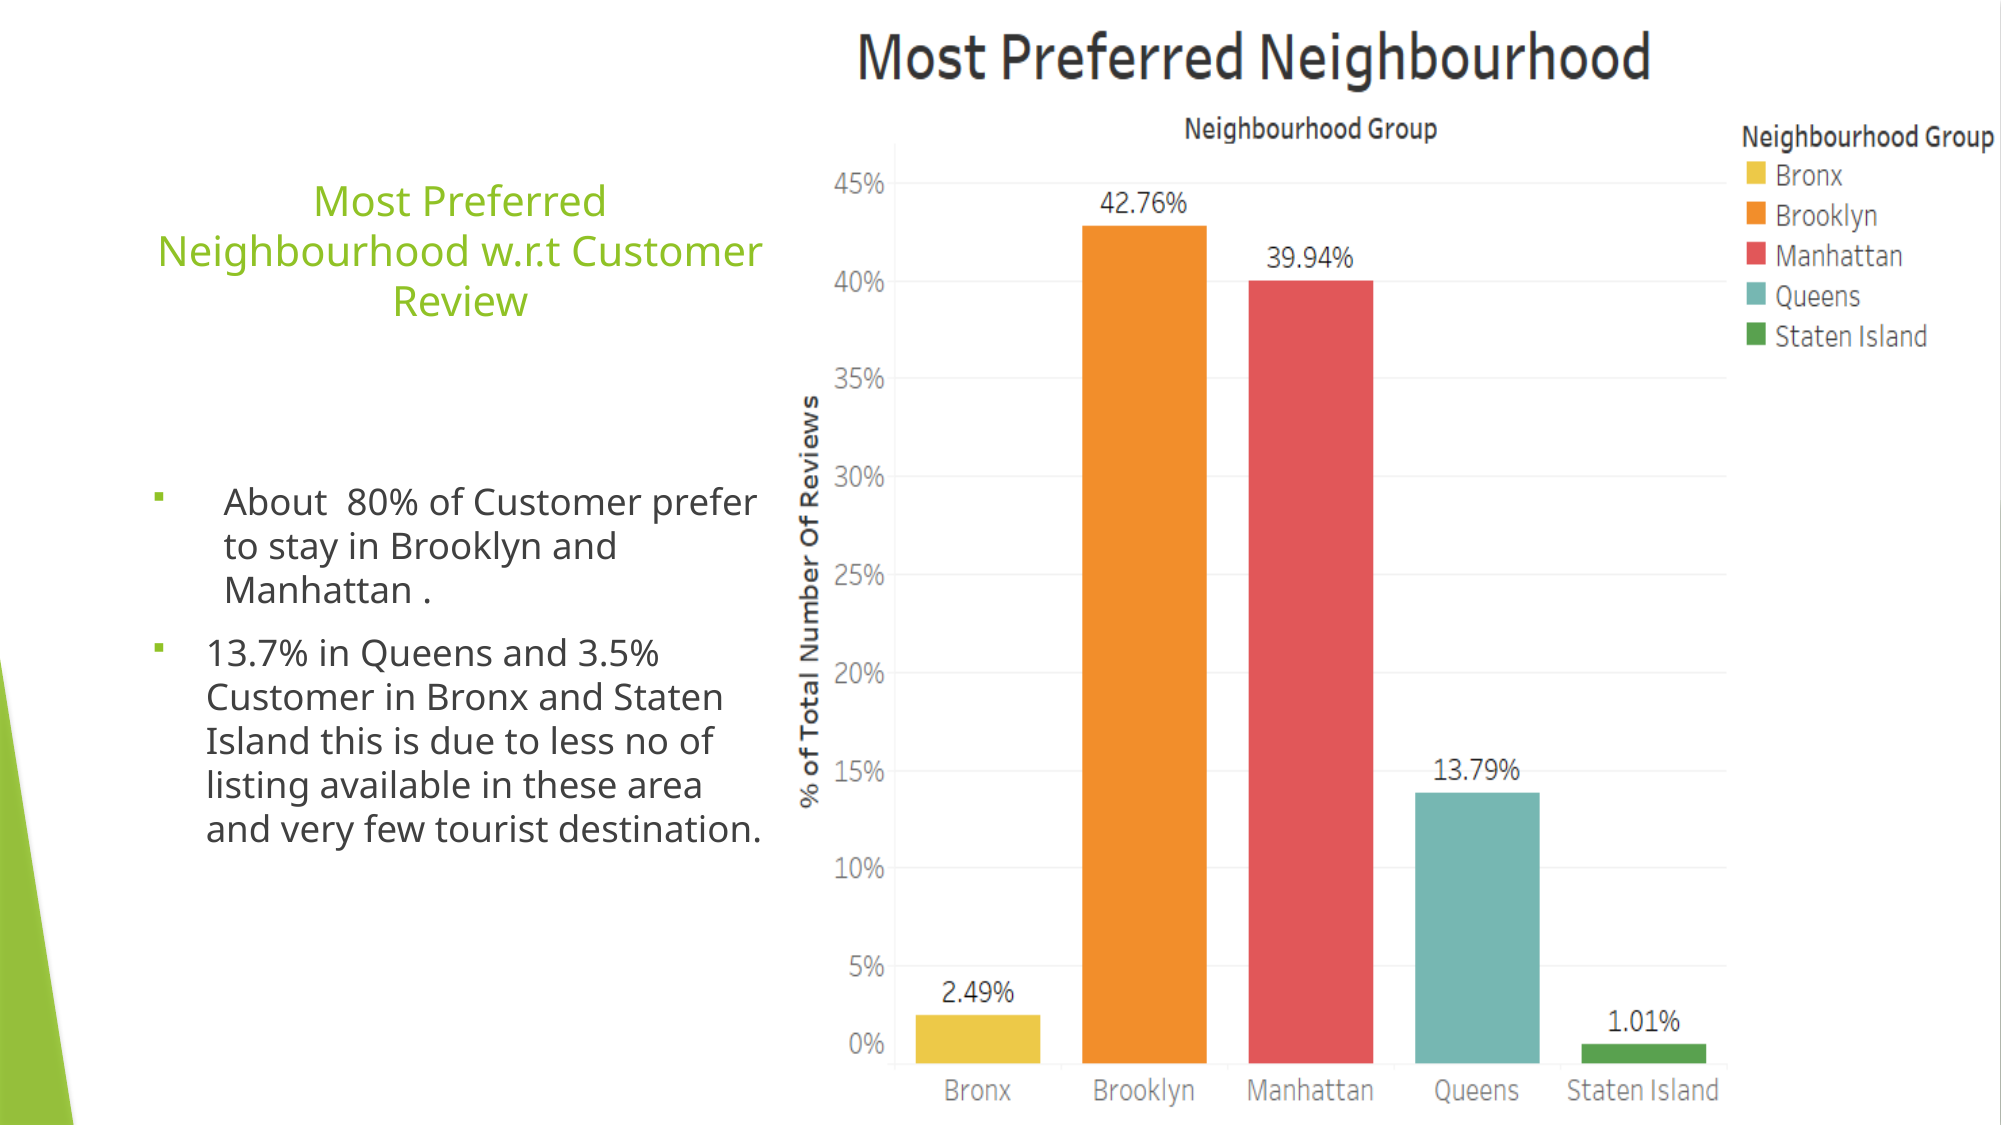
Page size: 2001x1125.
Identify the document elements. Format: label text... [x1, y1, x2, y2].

picture [781, 0, 2000, 1125]
list About 80% of Customer prefer to stay in Brooklyn and Manhattan . 13.7% in Queens and 3.5% Customer in Bronx and Staten Island this is due to less no of listing available in these area and very few tourist destination. [137, 471, 776, 865]
title Most Preferred Neighbourhood w.r.t Customer Review [137, 69, 776, 333]
